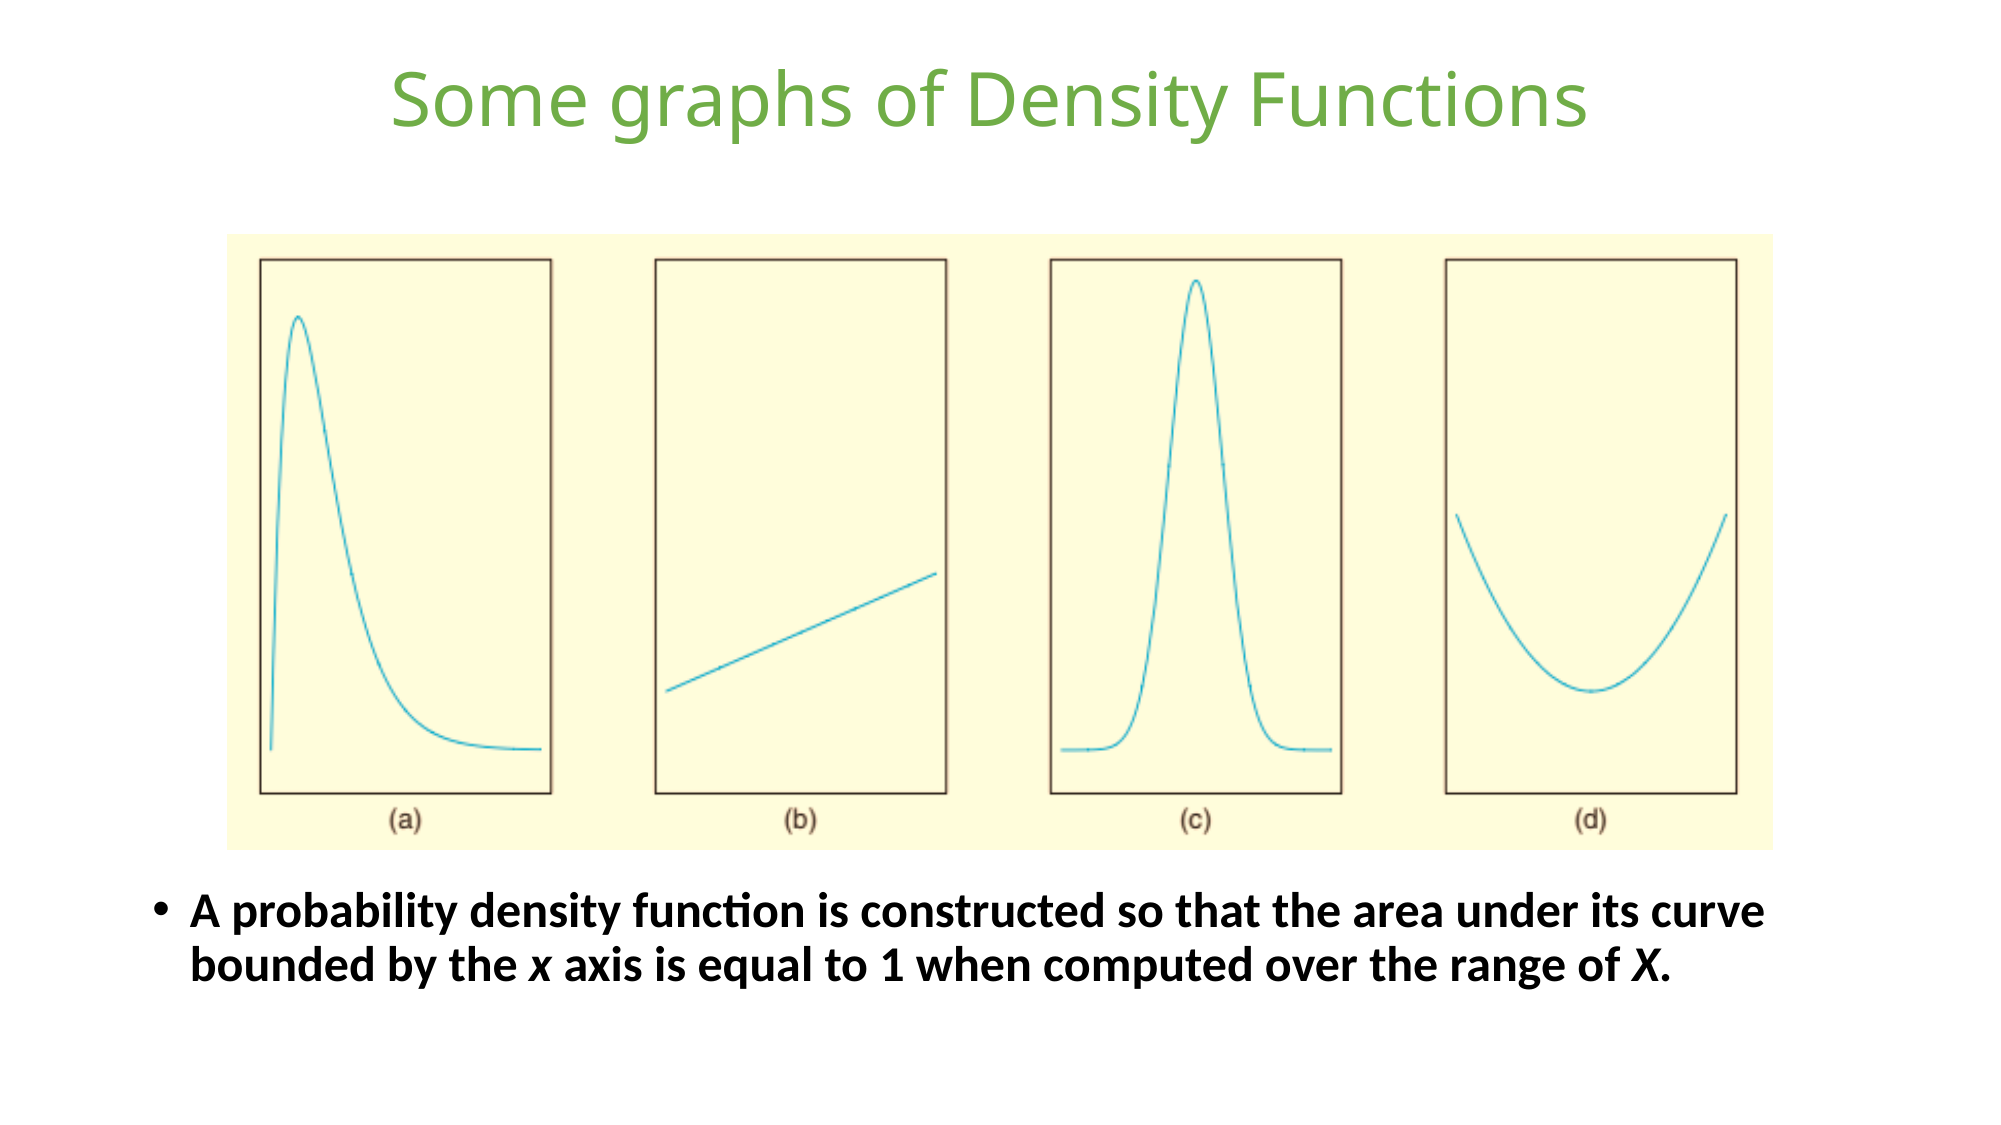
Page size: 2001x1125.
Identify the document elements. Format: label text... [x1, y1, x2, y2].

list A probability density function is constructed so that the area under its curve bounded by the x axis is equal to 1 when computed over the range of X. [137, 200, 1863, 1085]
title Some graphs of Density Functions [137, 44, 1863, 160]
picture [227, 234, 1773, 850]
